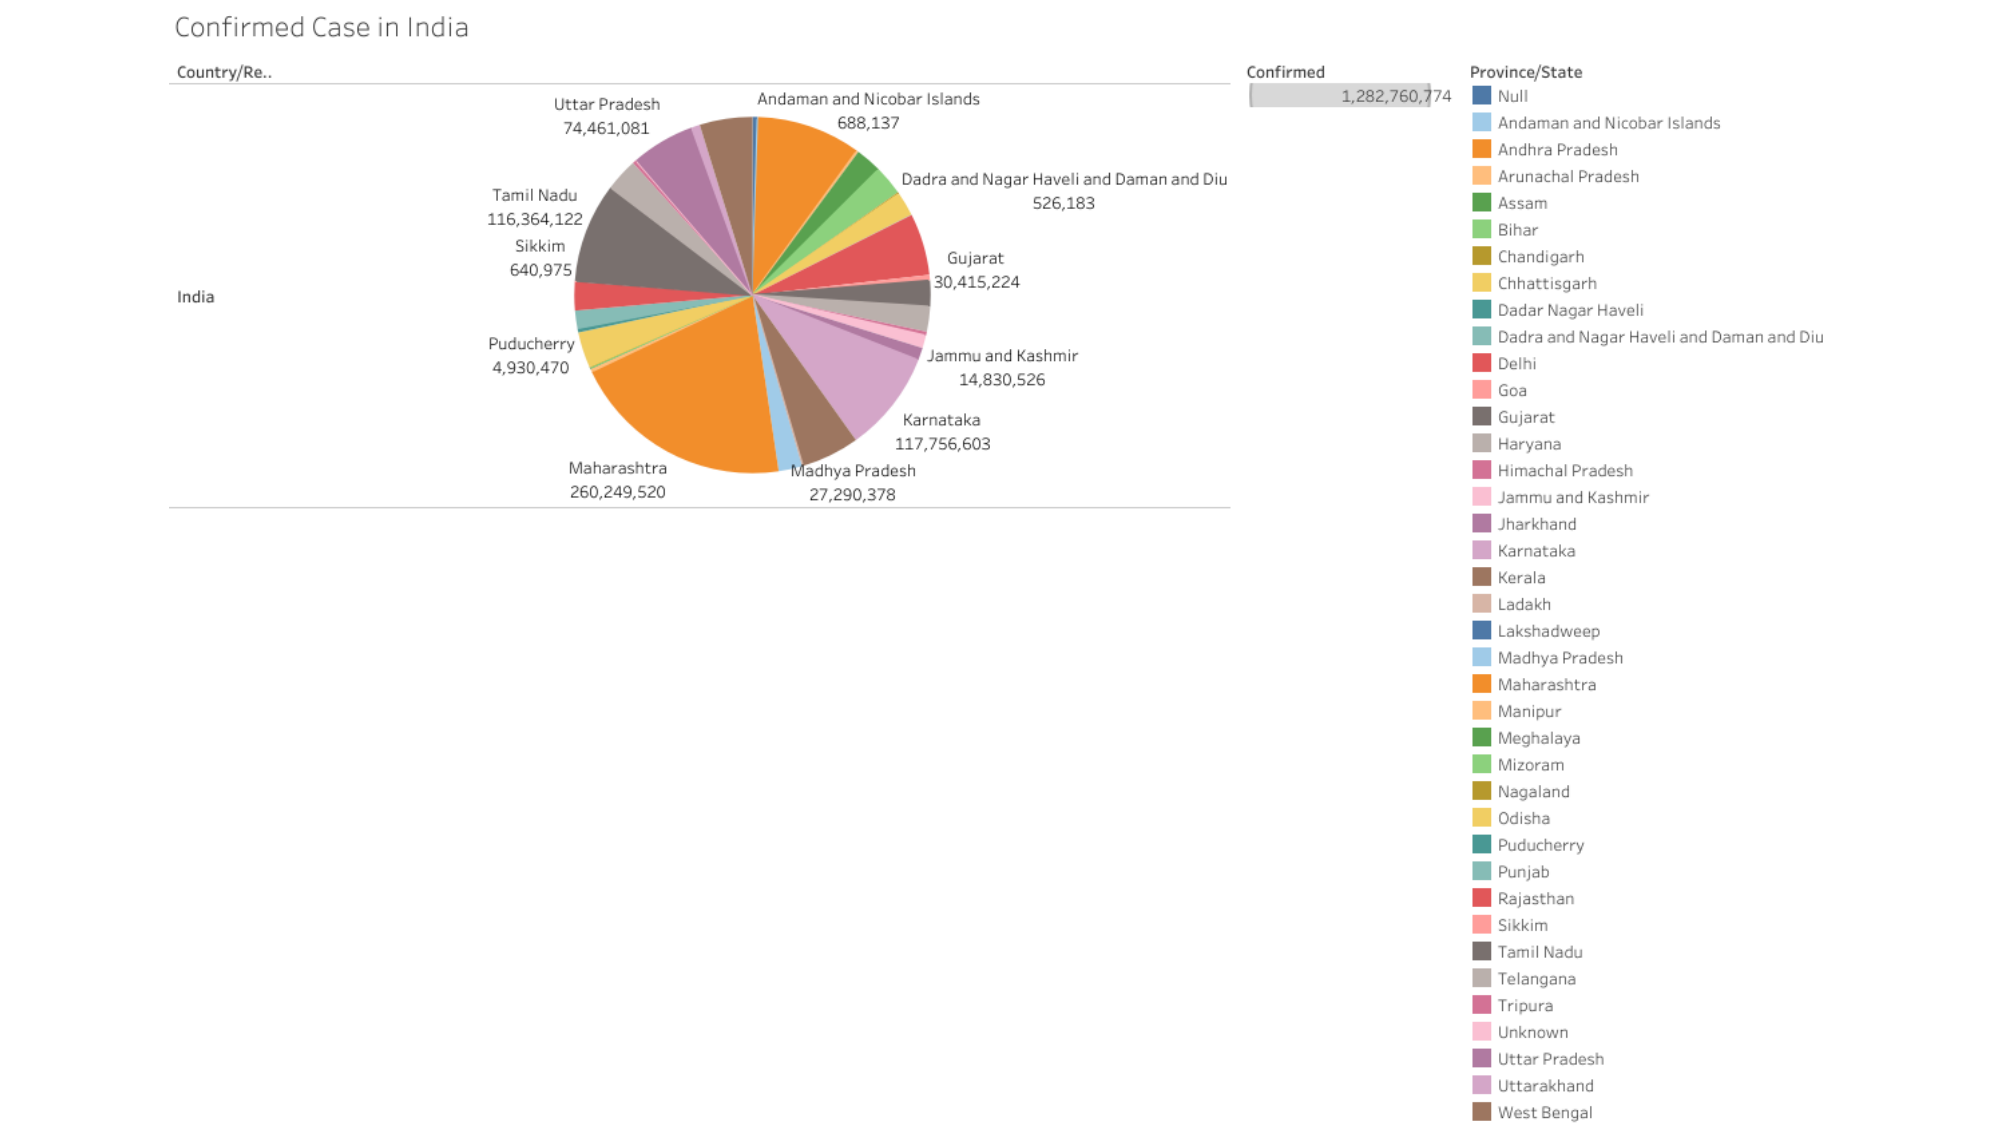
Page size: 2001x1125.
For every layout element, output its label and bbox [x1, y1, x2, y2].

picture [169, 0, 1831, 1125]
